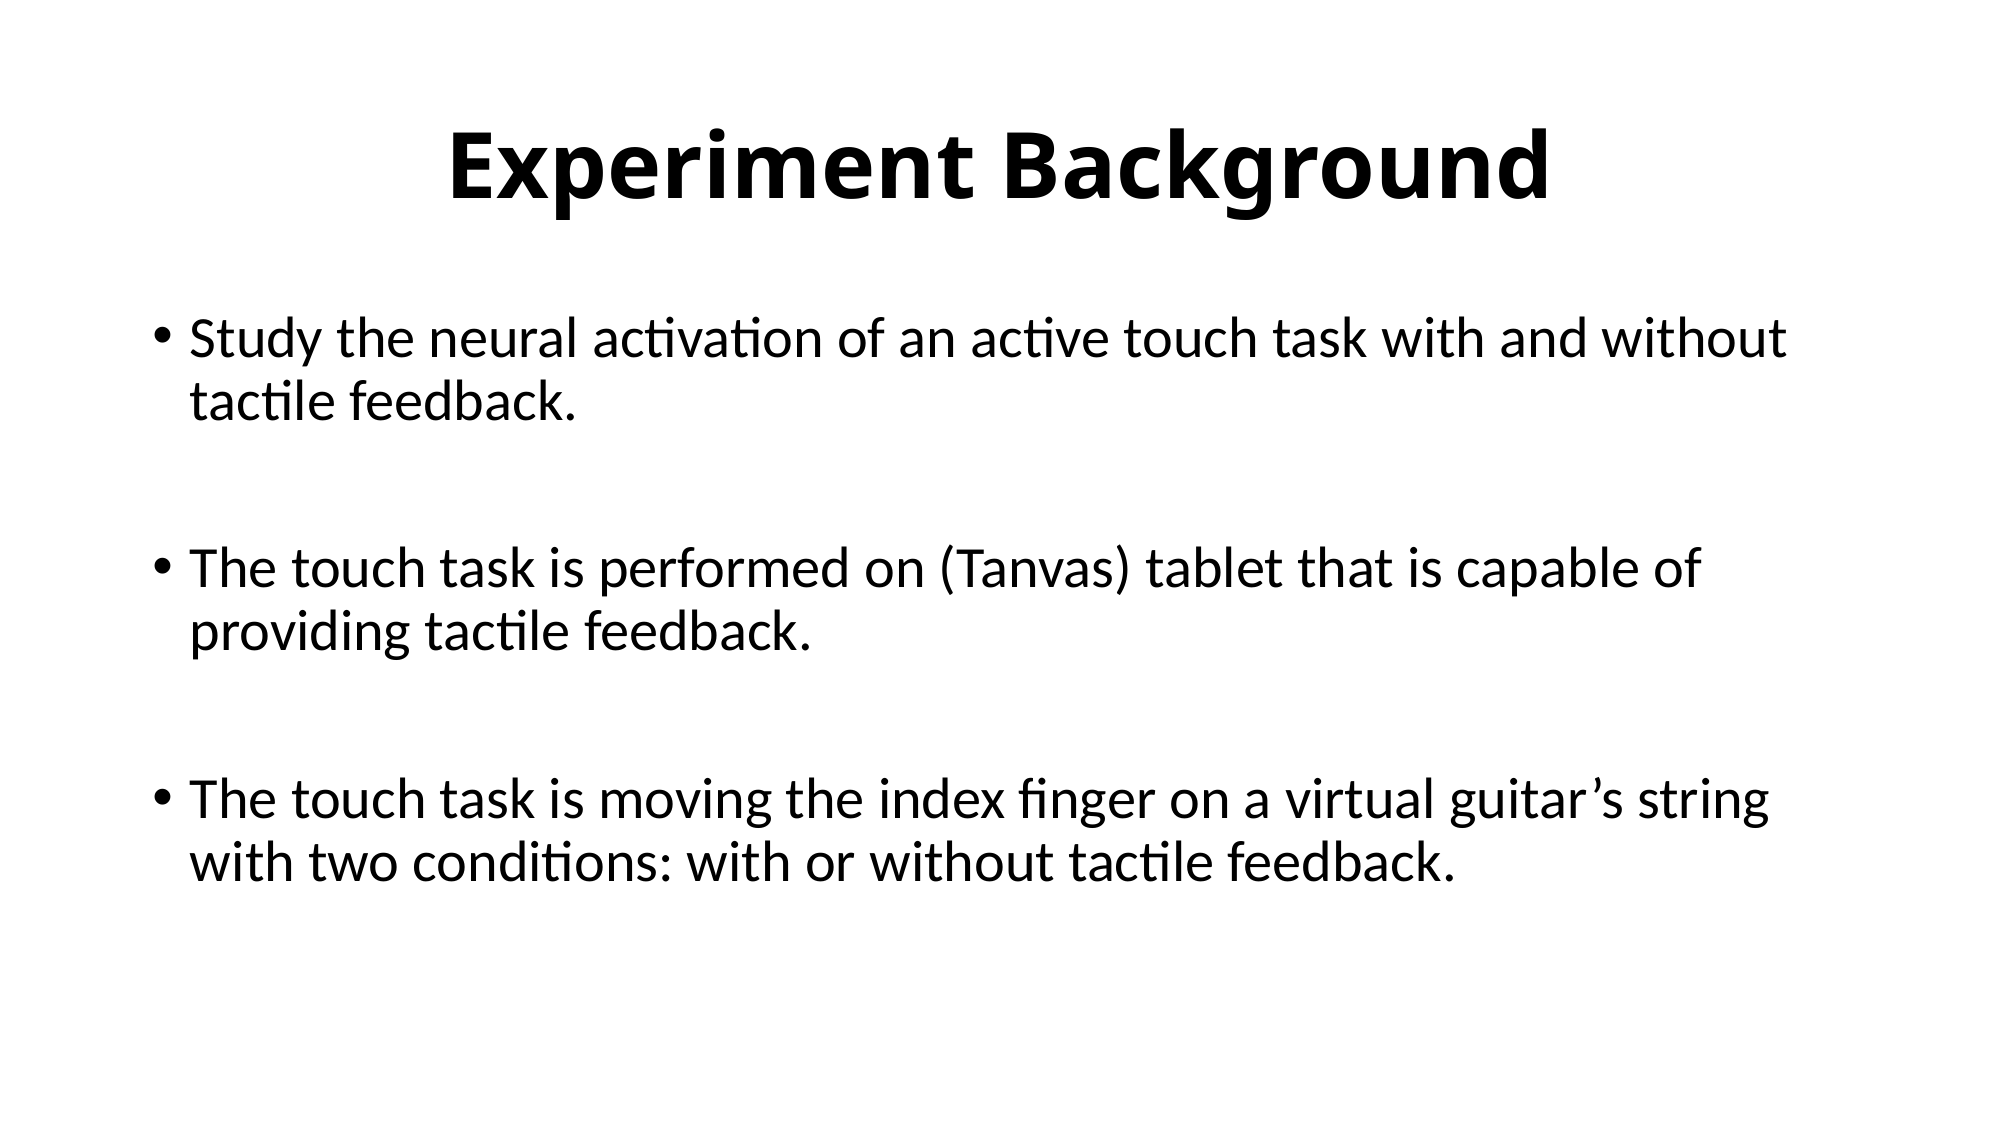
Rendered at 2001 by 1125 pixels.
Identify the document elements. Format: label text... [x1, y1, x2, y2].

list Study the neural activation of an active touch task with and without tactile feedback. The touch task is performed on (Tanvas) tablet that is capable of providing tactile feedback. The touch task is moving the index finger on a virtual guitar’s string with two conditions: with or without tactile feedback. [137, 299, 1863, 1014]
title Experiment Background [137, 59, 1863, 278]
